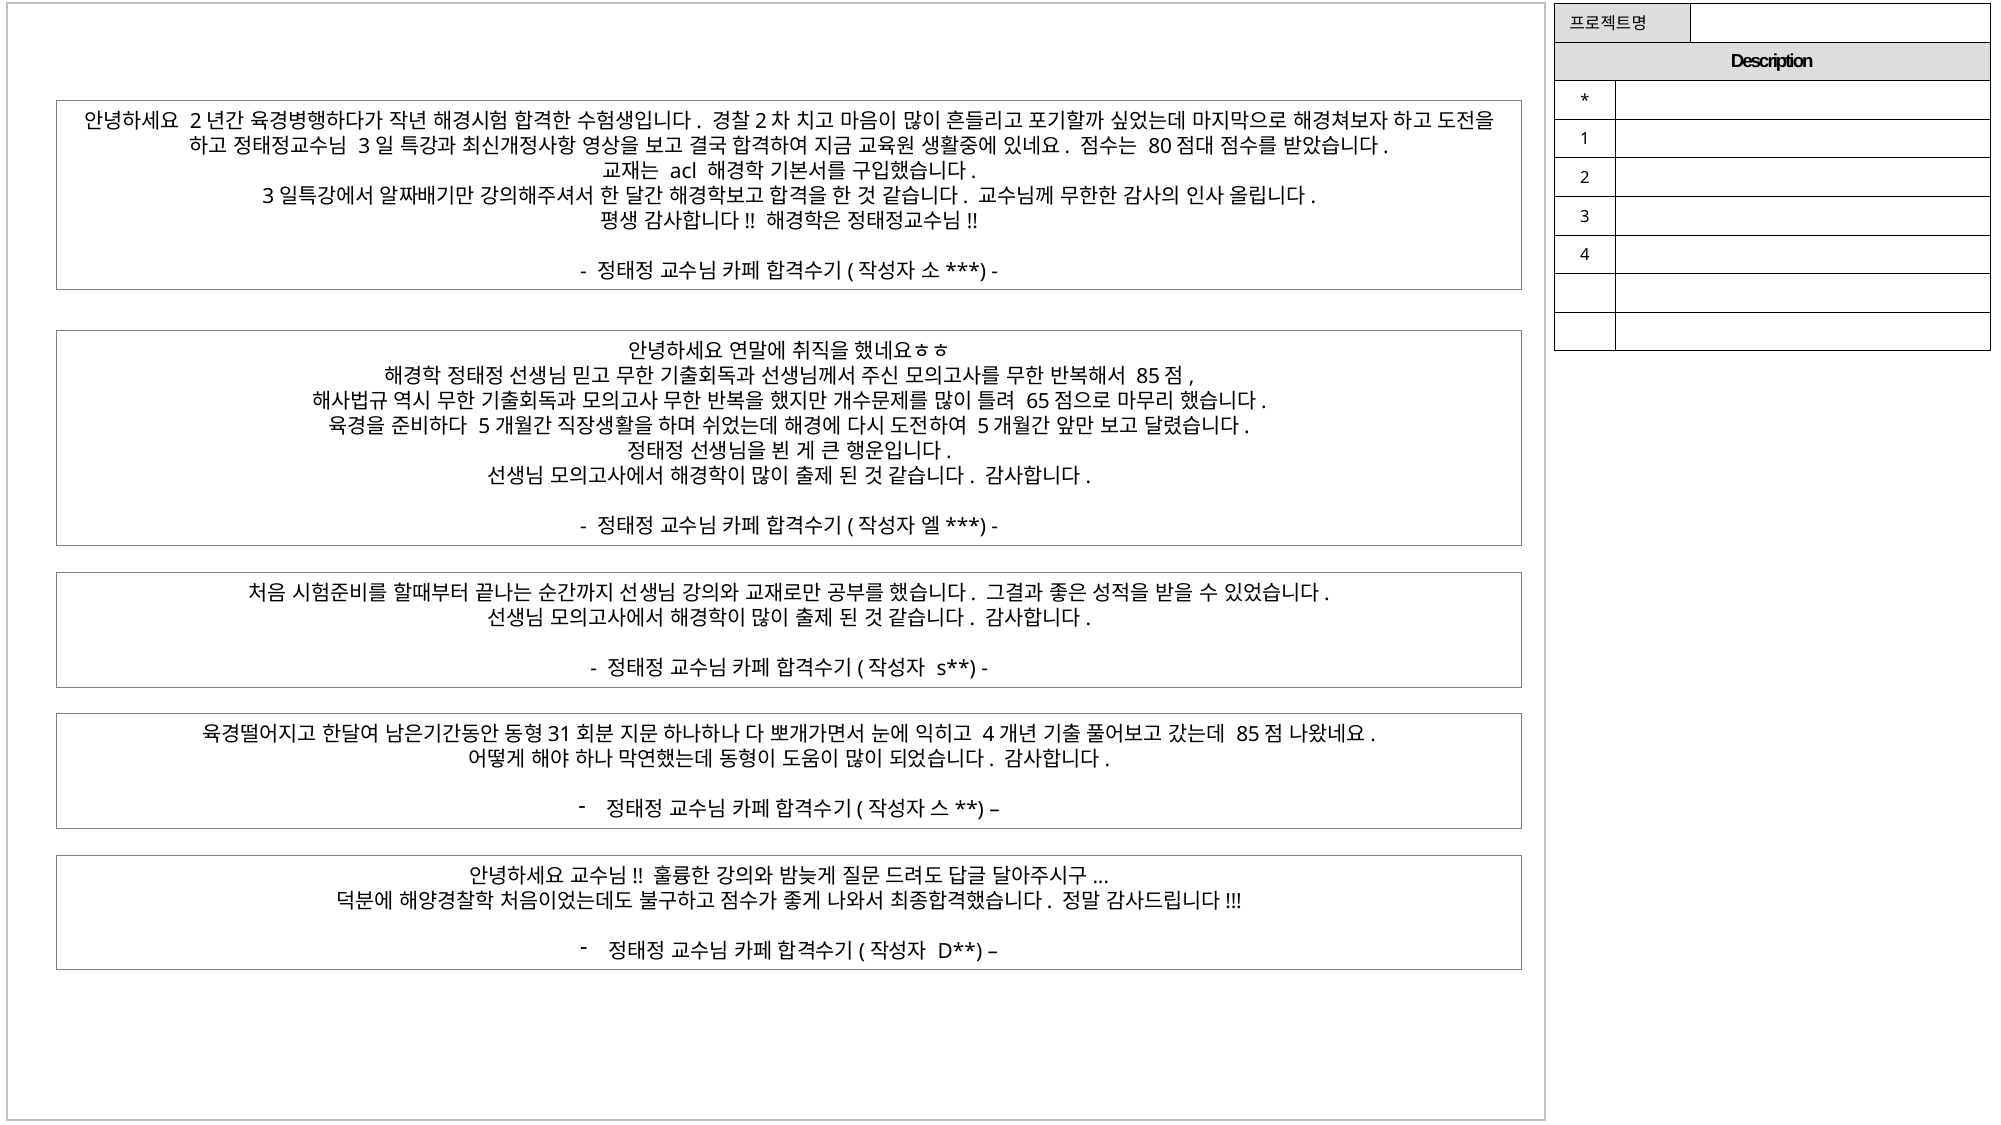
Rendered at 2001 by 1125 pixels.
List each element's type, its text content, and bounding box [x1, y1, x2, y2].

text_box 안녕하세요 교수님!! 훌륭한 강의와 밤늦게 질문 드려도 답글 달아주시구... 덕분에 해양경찰학 처음이었는데도 불구하고 점수가 좋게 나와서 최종합격했습니다. 정말 감사드립니다!!! 정태정 교수님 카페 합격수기(작성자 D**) – [56, 855, 1522, 970]
table_cell Description [1555, 43, 1990, 80]
table_cell 1 [1555, 120, 1615, 157]
table_cell [1616, 81, 1990, 119]
table_cell 2 [1555, 158, 1615, 196]
table_cell [1616, 120, 1990, 157]
table_cell 4 [1555, 236, 1615, 273]
table_cell [1616, 274, 1990, 312]
table_cell [1616, 236, 1990, 273]
table_cell [1616, 313, 1990, 350]
table_cell * [1555, 81, 1615, 119]
table_cell [1616, 158, 1990, 196]
table_cell [1555, 313, 1615, 350]
text_box 안녕하세요 2년간 육경병행하다가 작년 해경시험 합격한 수험생입니다. 경찰2차 치고 마음이 많이 흔들리고 포기할까 싶었는데 마지막으로 해경쳐보자 하고 도전을 하고 정태정교수님 3일 특강과 최신개정사항 영상을 보고 결국 합격하여 지금 교육원 생활중에 있네요. 점수는 80점대 점수를 받았습니다. 교재는 acl 해경학 기본서를 구입했습니다.​ 3일특강에서 알짜배기만 강의해주셔서 한 달간 해경학보고 합격을 한 것 같습니다. 교수님께 무한한 감사의 인사 올립니다. 평생 감사합니다!! 해경학은 정태정교수님!! - 정태정 교수님 카페 합격수기(작성자 소***) - [56, 100, 1522, 290]
table_header [1691, 4, 1990, 42]
text_box 안녕하세요 연말에 취직을 했네요ㅎㅎ 해경학 정태정 선생님 믿고 무한 기출회독과 선생님께서 주신 모의고사를 무한 반복해서 85점, 해사법규 역시 무한 기출회독과 모의고사 무한 반복을 했지만 개수문제를 많이 틀려 65점으로 마무리 했습니다. 육경을 준비하다 5개월간 직장생활을 하며 쉬었는데 해경에 다시 도전하여 5개월간 앞만 보고 달렸습니다. 정태정 선생님을 뵌 게 큰 행운입니다. 선생님 모의고사에서 해경학이 많이 출제 된 것 같습니다. 감사합니다. - 정태정 교수님 카페 합격수기(작성자 엘***) - [56, 330, 1522, 546]
table_cell [1555, 274, 1615, 312]
table_cell 3 [1555, 197, 1615, 235]
text_box 처음 시험준비를 할때부터 끝나는 순간까지 선생님 강의와 교재로만 공부를 했습니다. 그결과 좋은 성적을 받을 수 있었습니다. 선생님 모의고사에서 해경학이 많이 출제 된 것 같습니다. 감사합니다. - 정태정 교수님 카페 합격수기(작성자 s**) - [56, 572, 1522, 688]
text_box 육경떨어지고 한달여 남은기간동안 동형31회분 지문 하나하나 다 뽀개가면서 눈에 익히고 4개년 기출 풀어보고 갔는데 85점 나왔네요. 어떻게 해야 하나 막연했는데 동형이 도움이 많이 되었습니다. 감사합니다. 정태정 교수님 카페 합격수기(작성자 스**) – [56, 713, 1522, 829]
table_header 프로젝트명 [1555, 4, 1690, 42]
table_cell [1616, 197, 1990, 235]
